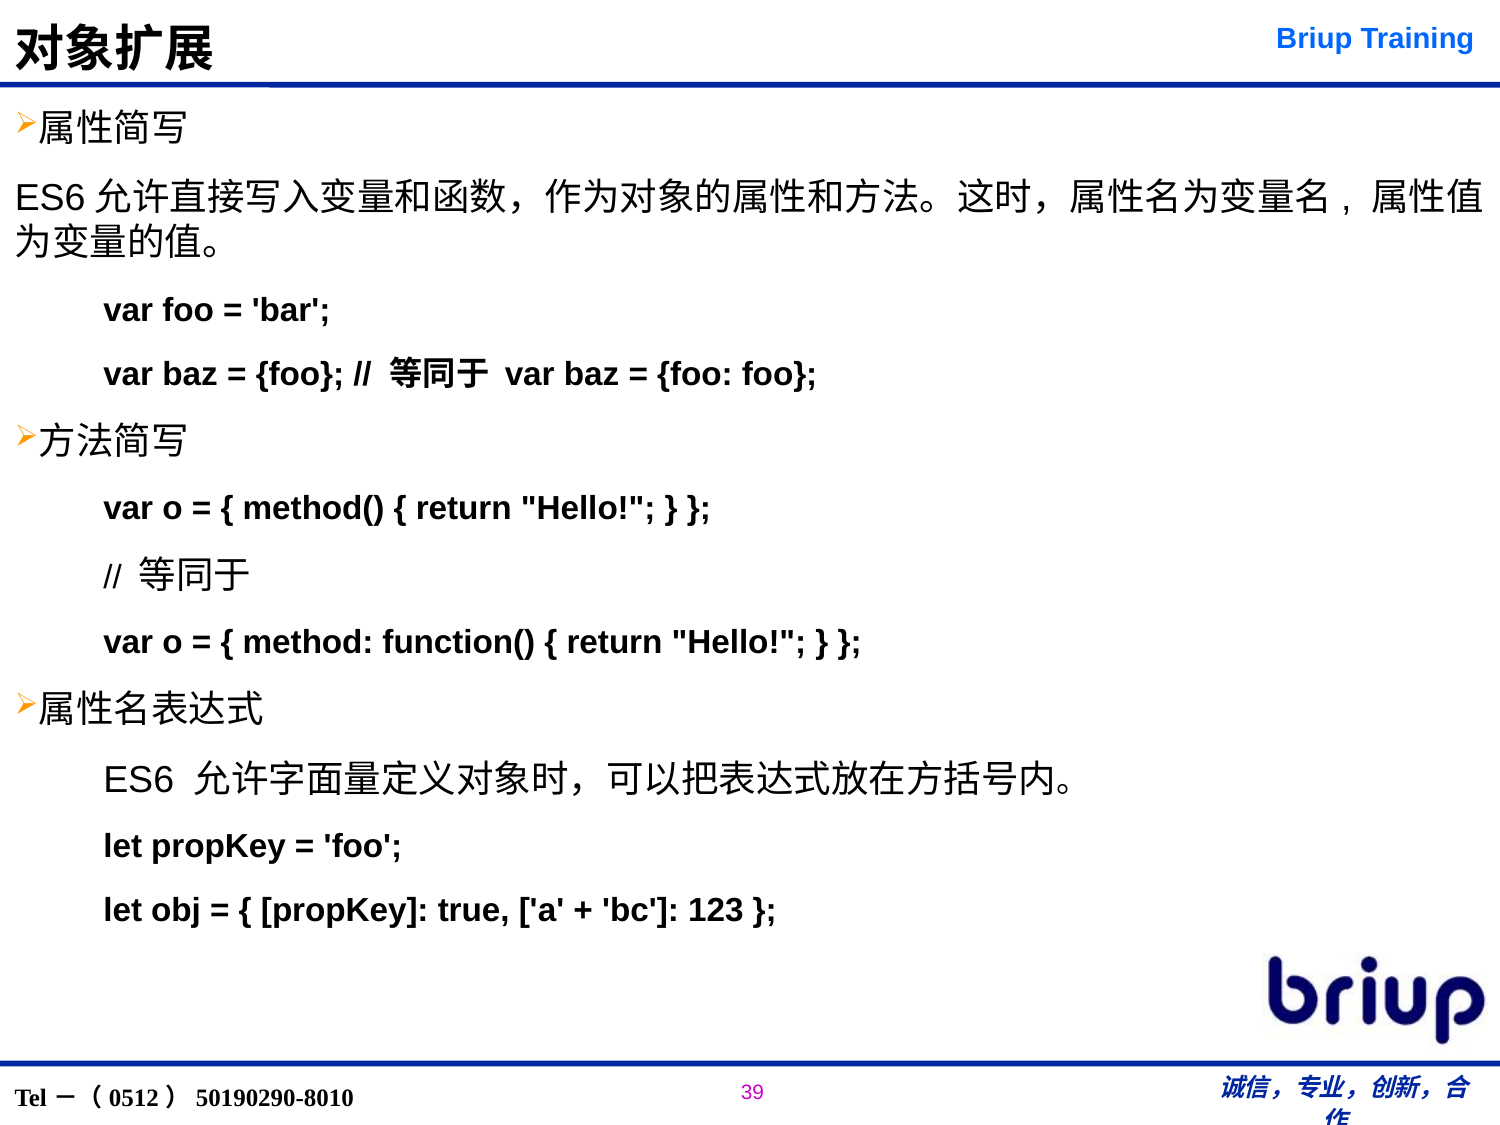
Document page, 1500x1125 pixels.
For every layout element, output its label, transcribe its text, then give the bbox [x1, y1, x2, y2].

list 属性简写 ES6允许直接写入变量和函数，作为对象的属性和方法。这时，属性名为变量名, 属性值为变量的值。 var foo = 'bar'; var baz = {foo}; // 等同于 var baz = {foo: foo}; 方法简写 var o = { method() { return "Hello!"; } }; // 等同于 var o = { method: function() { return "Hello!"; } }; 属性名表达式 ES6 允许字面量定义对象时，可以把表达式放在方括号内。 let propKey = 'foo'; let obj = { [propKey]: true, ['a' + 'bc']: 123 }; [0, 96, 1500, 1063]
title 对象扩展 [0, 0, 1251, 85]
